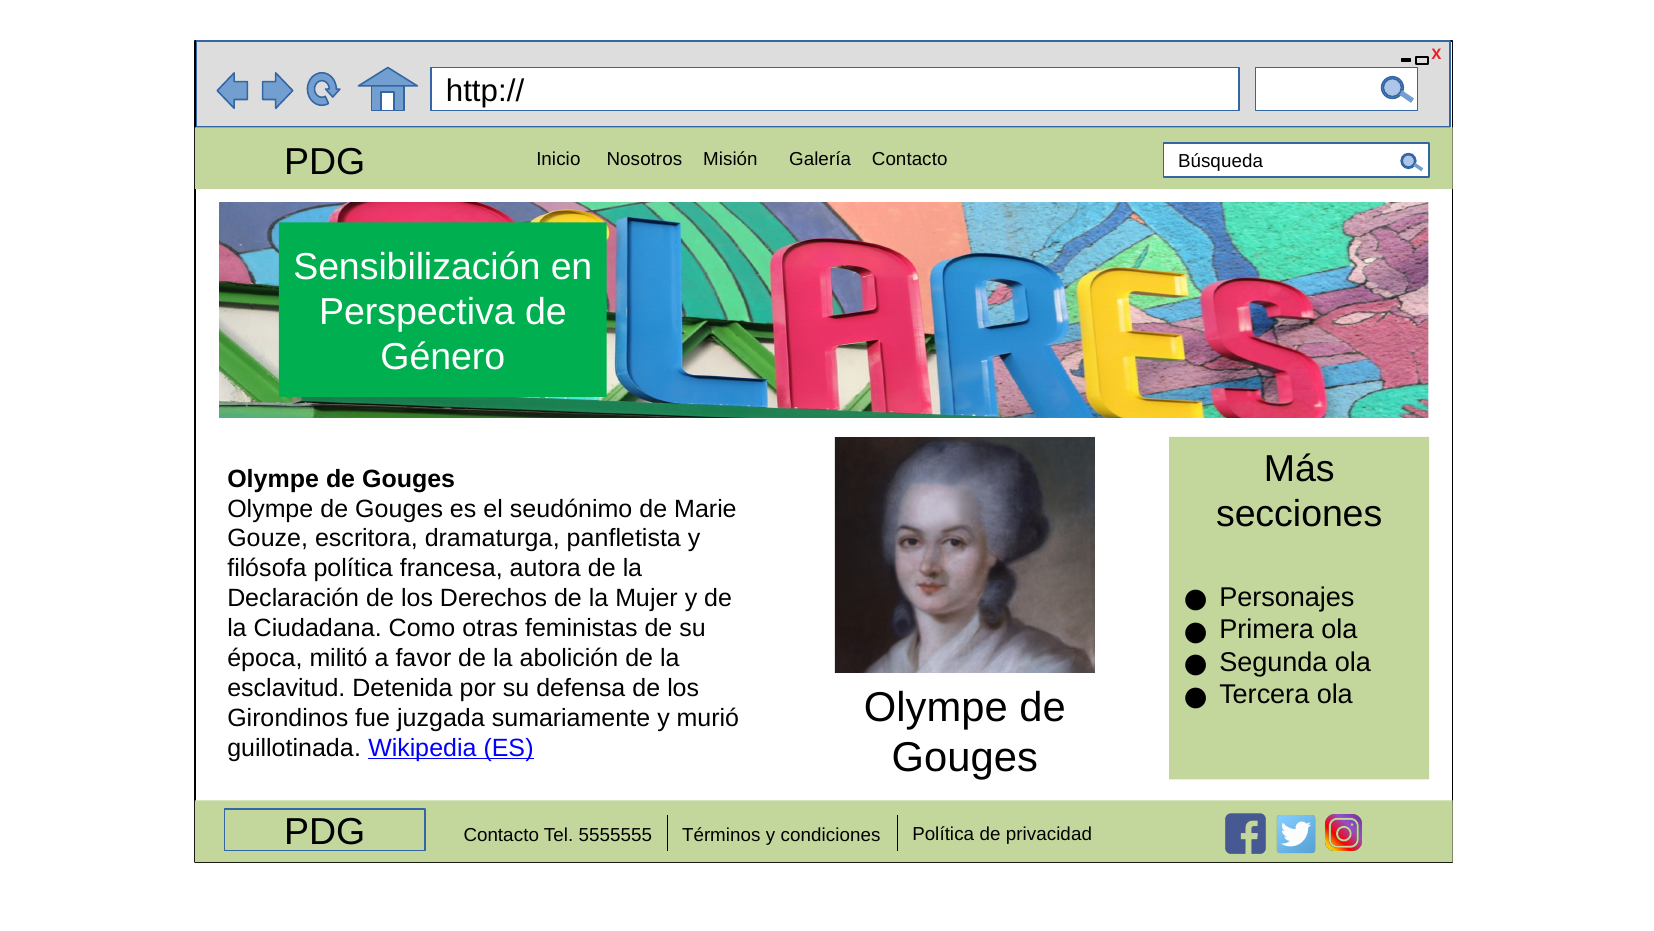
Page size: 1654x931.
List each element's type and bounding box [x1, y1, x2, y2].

picture [1322, 813, 1362, 852]
text_box [194, 35, 1465, 863]
text_box [1400, 153, 1424, 172]
picture [834, 436, 1095, 673]
picture [1275, 813, 1318, 856]
picture [216, 202, 1429, 418]
picture [1224, 813, 1267, 856]
